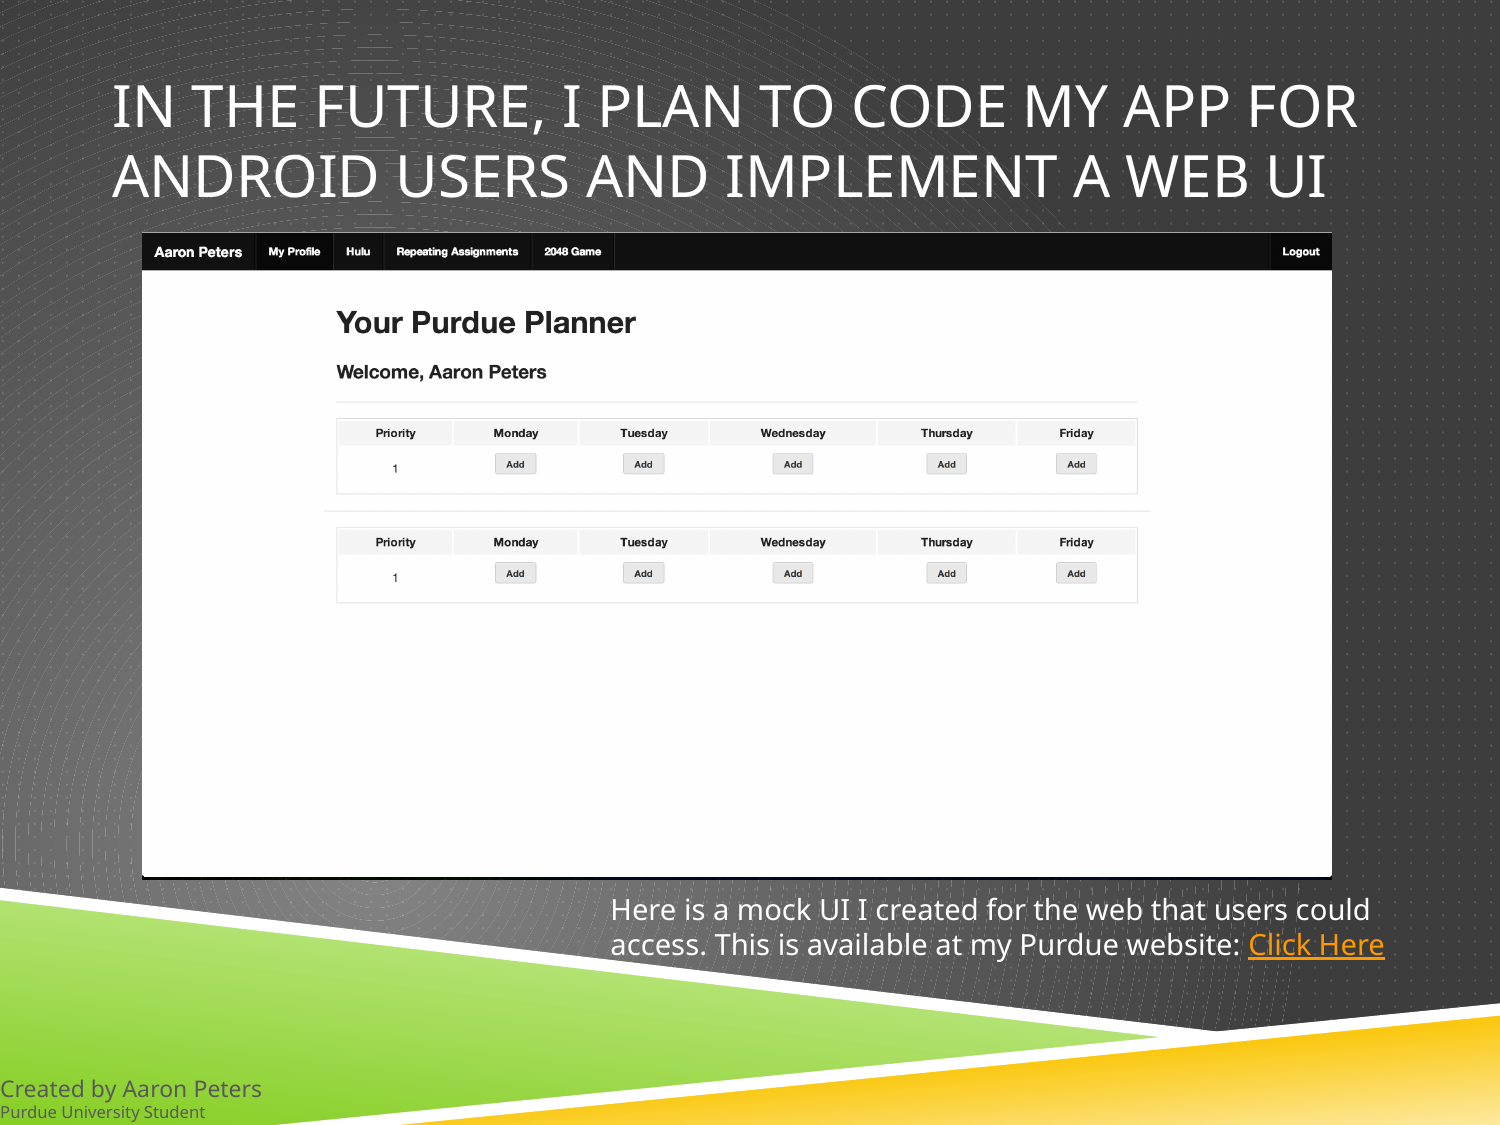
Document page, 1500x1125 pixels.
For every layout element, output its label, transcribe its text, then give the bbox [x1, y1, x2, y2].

text_box Here is a mock UI I created for the web that users could access. This is available at my Purdue website: Click Here [595, 883, 1427, 974]
title In the future, I plan to code my app for android users and implement a web ui [112, 45, 1388, 233]
picture [142, 232, 1332, 880]
text_box Created by Aaron Peters Purdue University Student [0, 1066, 278, 1125]
